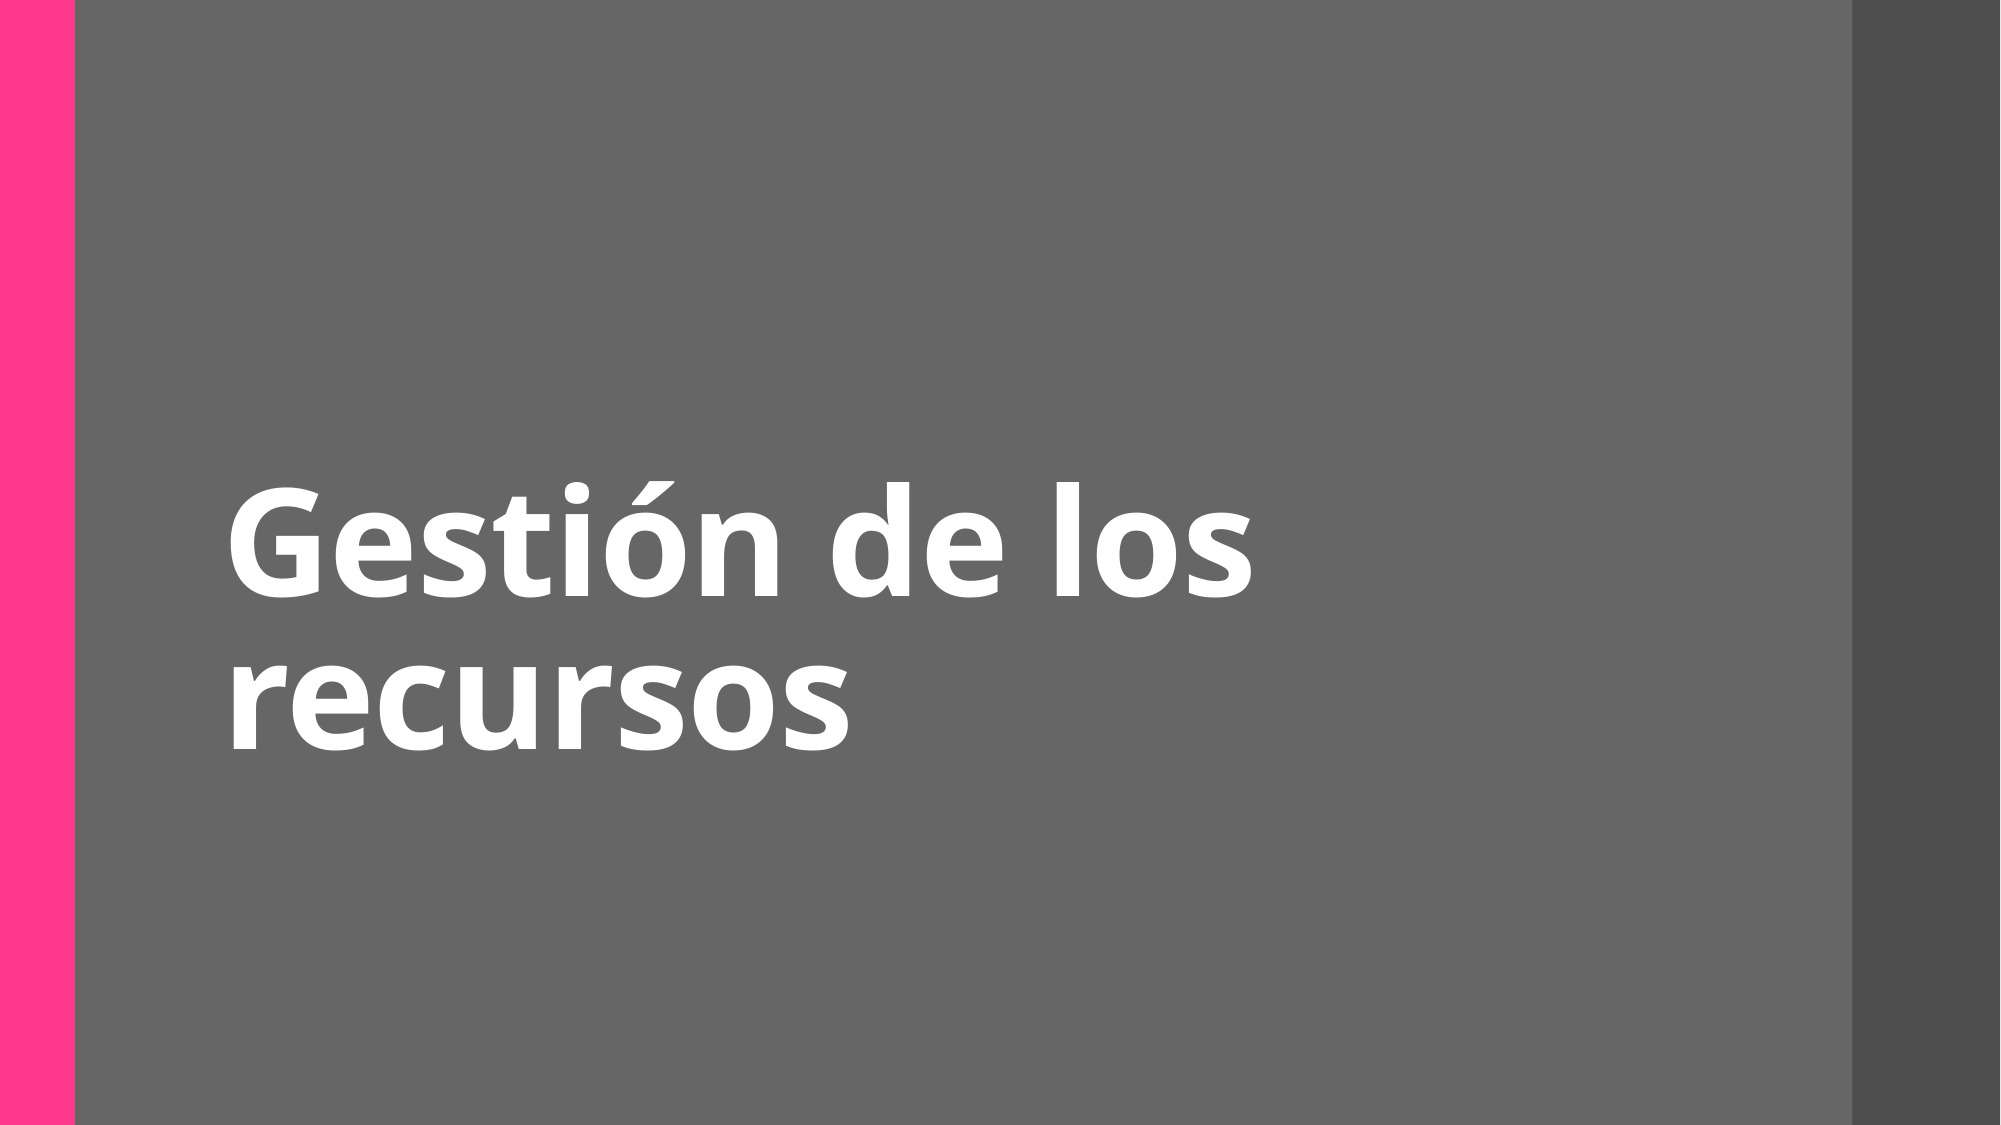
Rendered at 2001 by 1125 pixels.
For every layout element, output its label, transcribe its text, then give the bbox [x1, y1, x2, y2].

title Gestión de los recursos [206, 124, 1752, 788]
